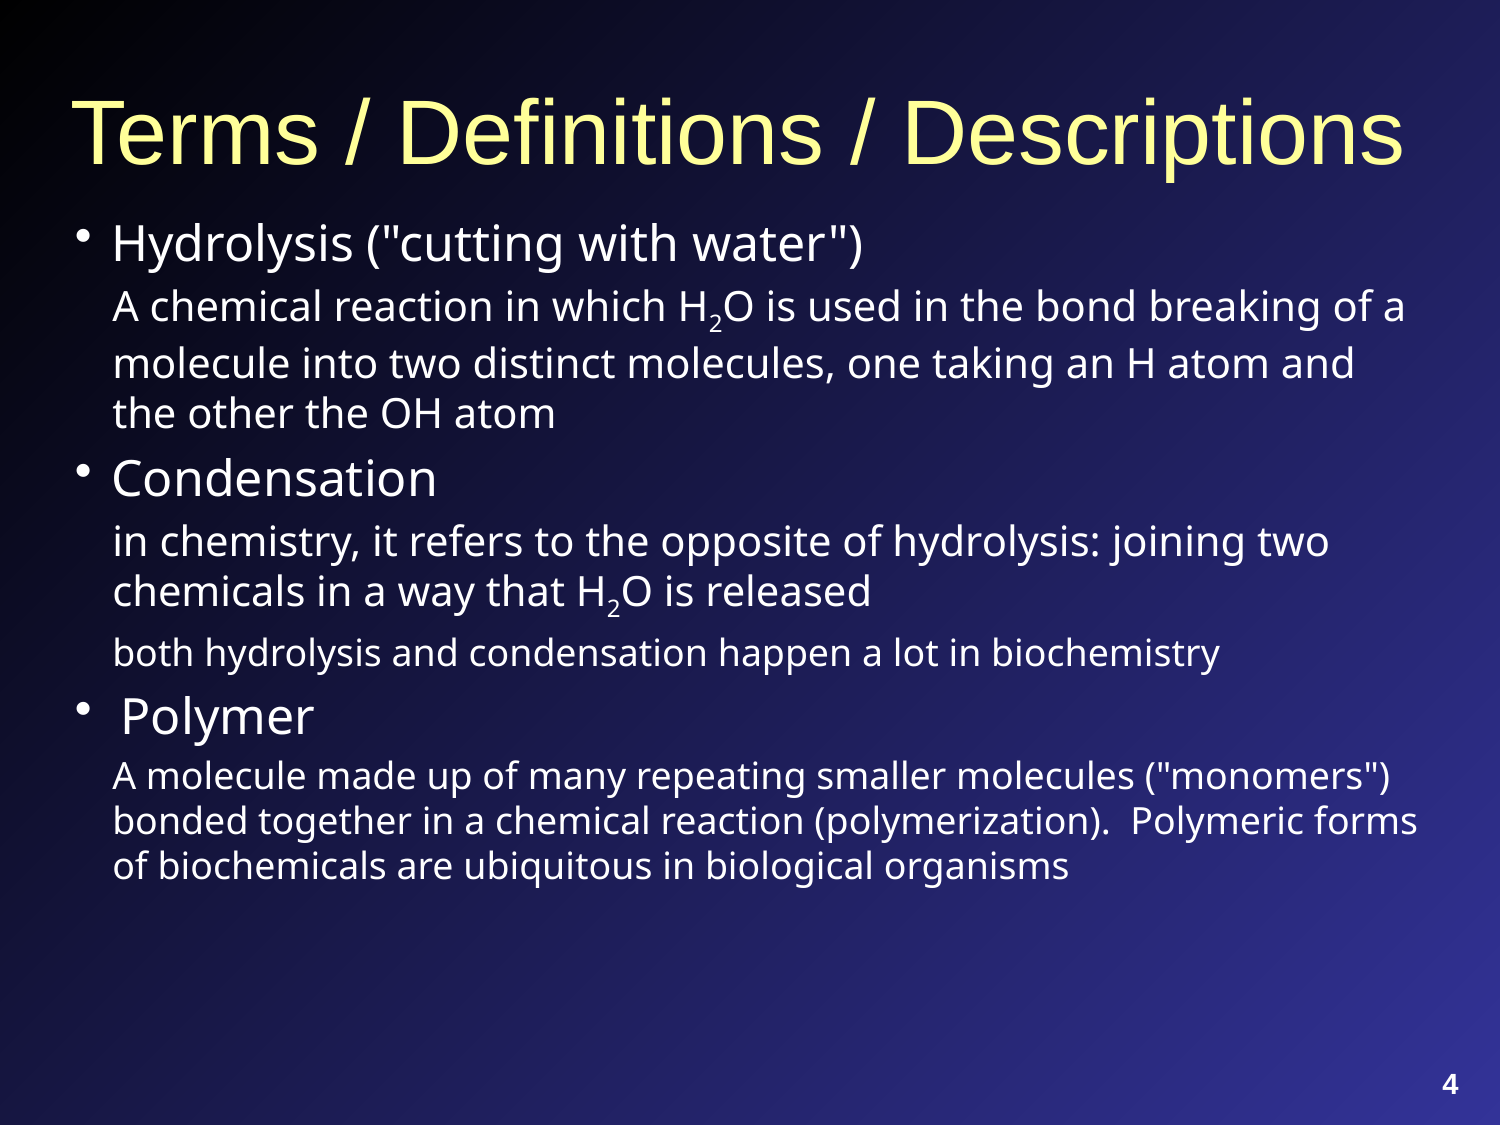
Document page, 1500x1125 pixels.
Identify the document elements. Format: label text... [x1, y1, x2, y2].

list Hydrolysis ("cutting with water") A chemical reaction in which H2O is used in the bond breaking of a molecule into two distinct molecules, one taking an H atom and the other the OH atom Condensation in chemistry, it refers to the opposite of hydrolysis: joining two chemicals in a way that H2O is released both hydrolysis and condensation happen a lot in biochemistry Polymer A molecule made up of many repeating smaller molecules ("monomers") bonded together in a chemical reaction (polymerization). Polymeric forms of biochemicals are ubiquitous in biological organisms [59, 203, 1437, 1066]
slide_number 4 [1149, 1058, 1474, 1108]
title Terms / Definitions / Descriptions [55, 65, 1435, 192]
